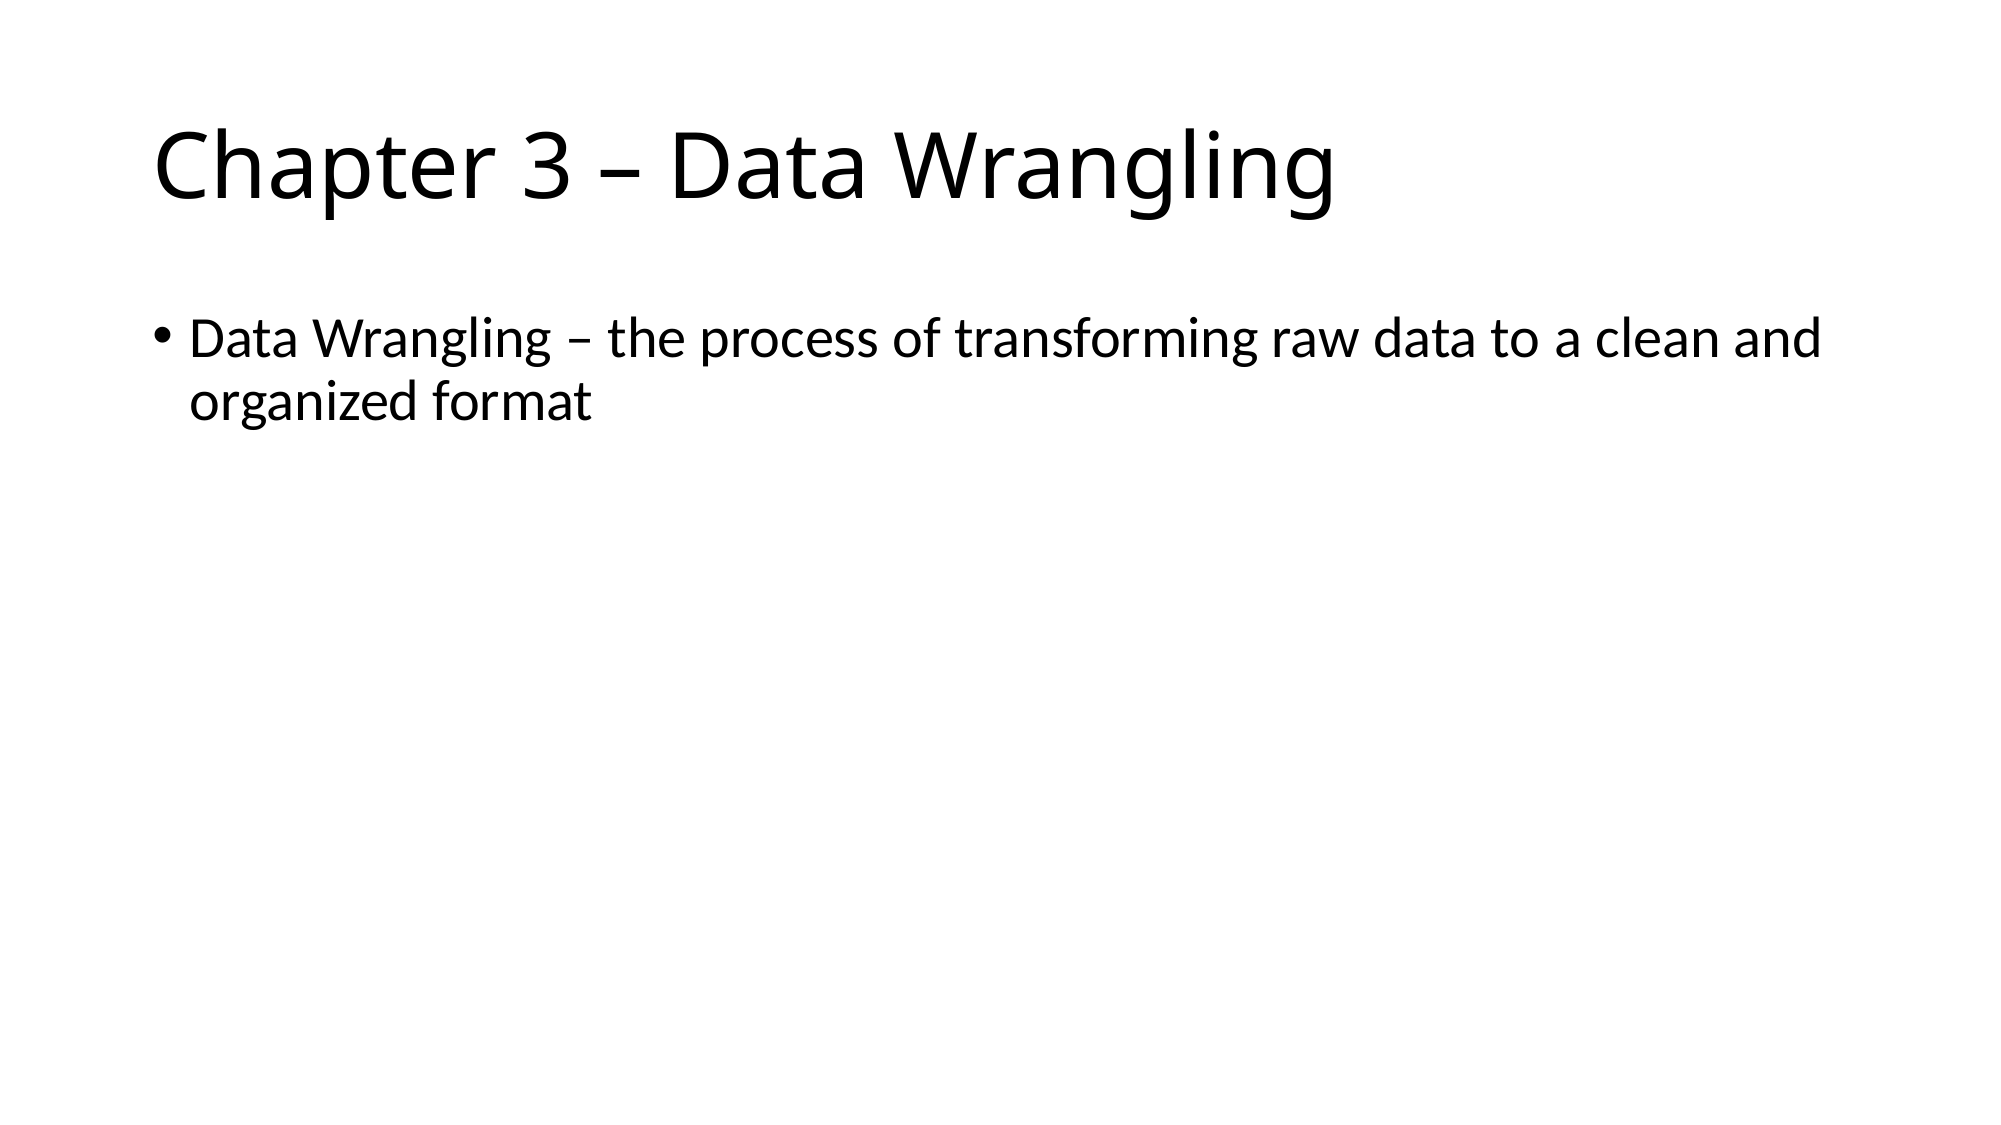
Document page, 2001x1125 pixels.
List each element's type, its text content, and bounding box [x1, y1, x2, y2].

list Data Wrangling – the process of transforming raw data to a clean and organized format [137, 299, 1863, 1014]
title Chapter 3 – Data Wrangling [137, 59, 1863, 278]
